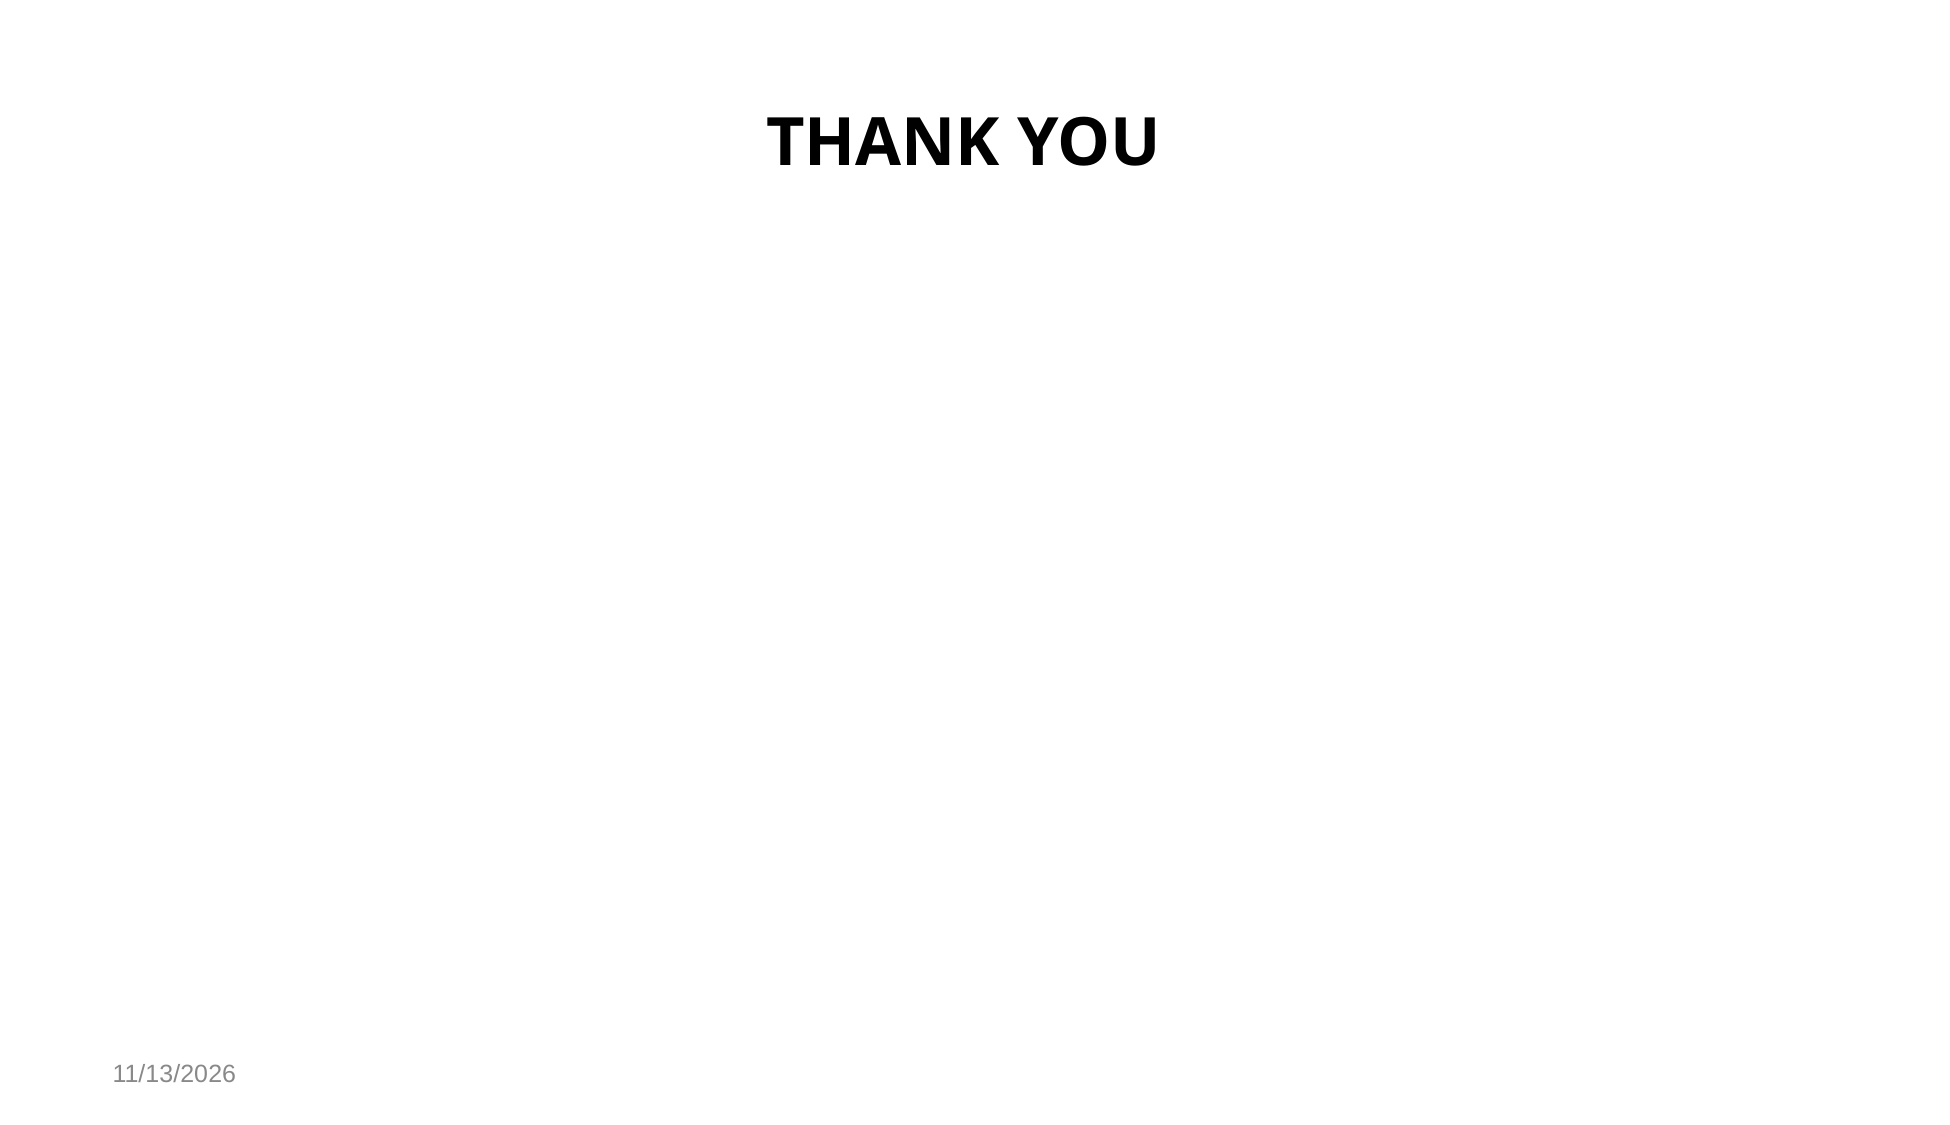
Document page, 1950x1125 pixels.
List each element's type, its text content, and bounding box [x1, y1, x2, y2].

slide_number 25-Sep-19 [97, 1042, 553, 1103]
title THANK YOU [0, 45, 1755, 233]
